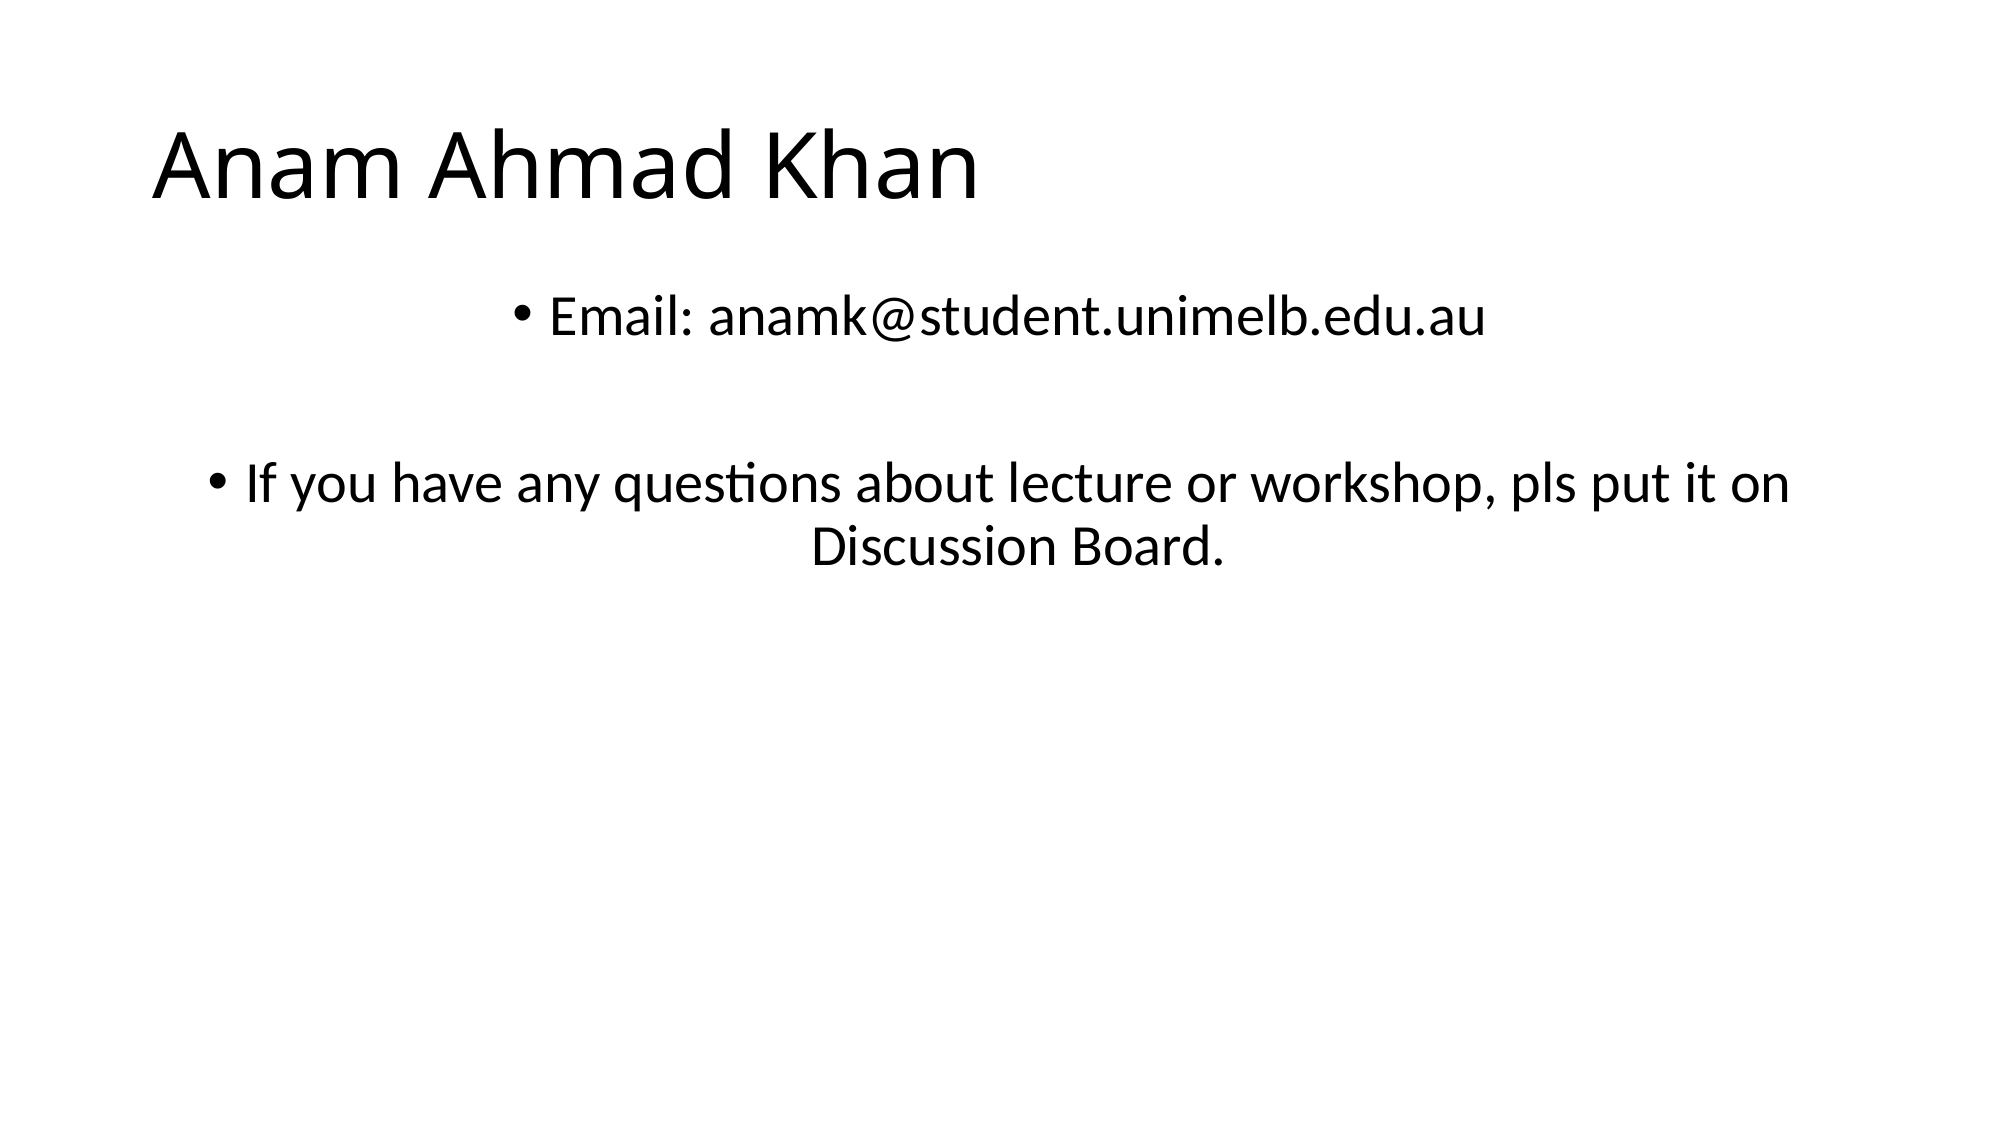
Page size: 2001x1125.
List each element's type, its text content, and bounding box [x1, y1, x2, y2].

title Anam Ahmad Khan [137, 59, 1863, 277]
list Email: anamk@student.unimelb.edu.au If you have any questions about lecture or workshop, pls put it on Discussion Board. [137, 277, 1863, 992]
